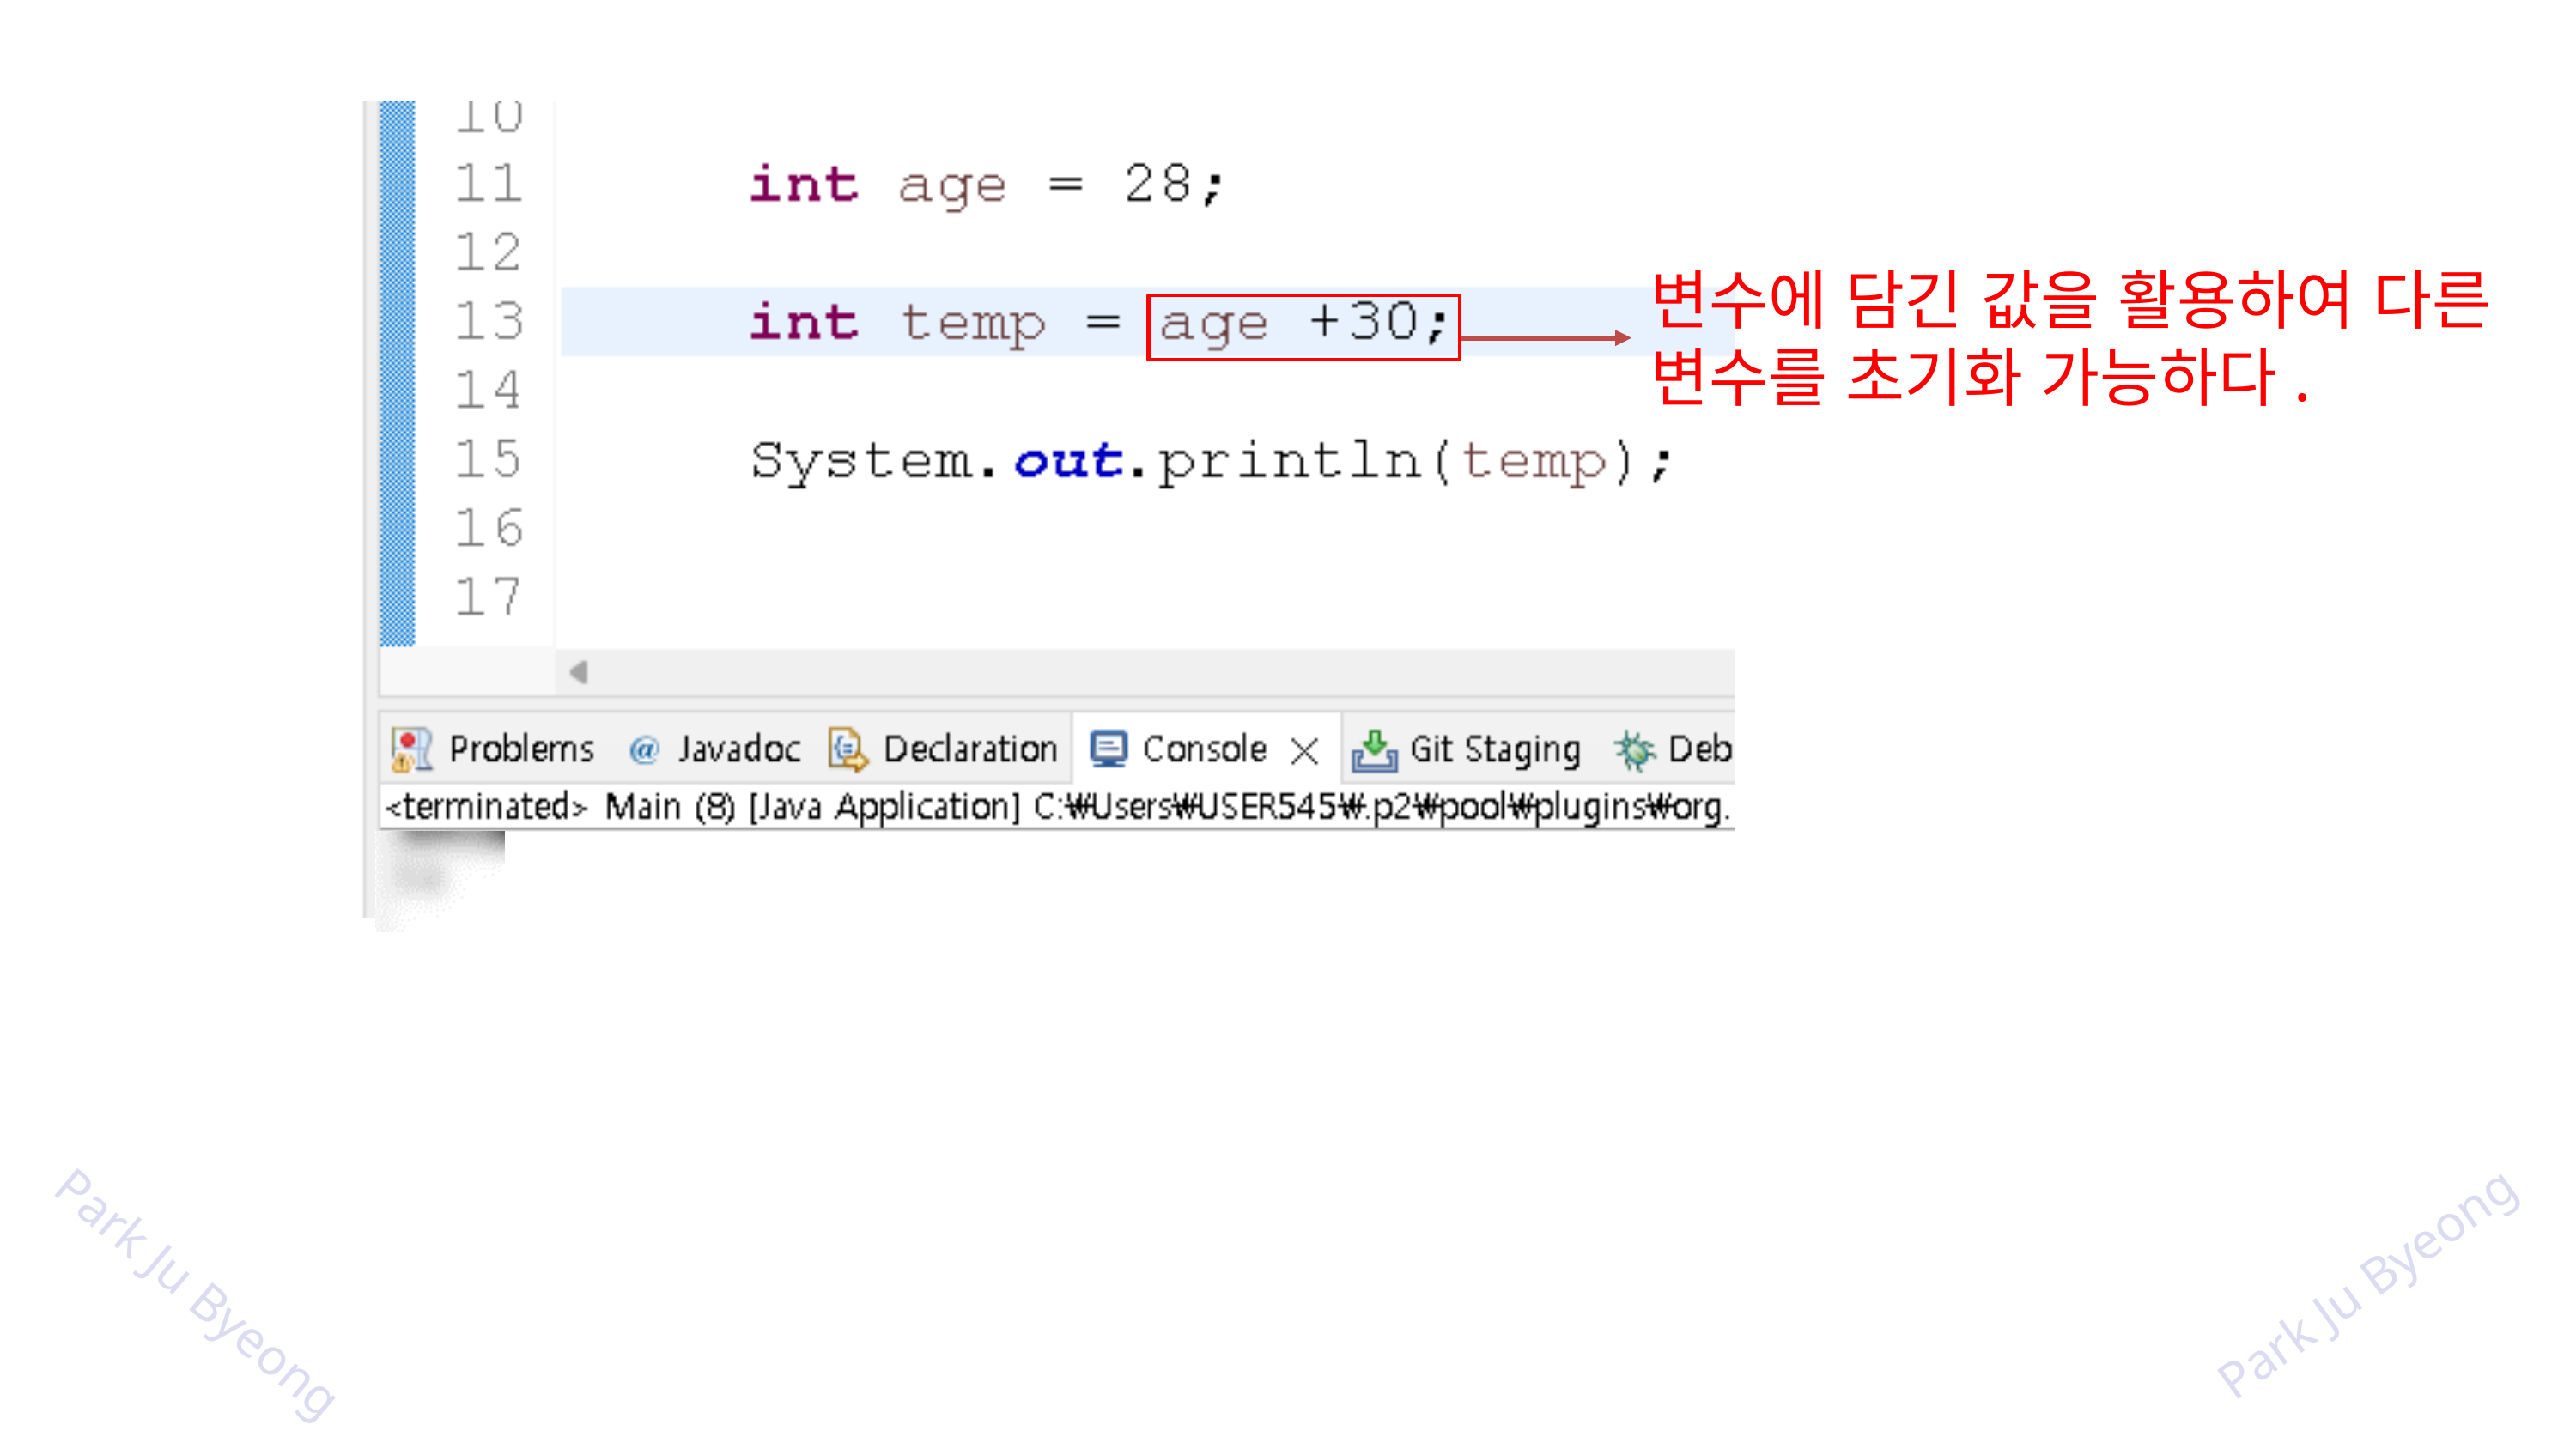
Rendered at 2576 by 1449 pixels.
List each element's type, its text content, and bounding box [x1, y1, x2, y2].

picture [346, 101, 1736, 932]
text_box 변수에 담긴 값을 활용하여 다른 변수를 초기화 가능하다. [1739, 253, 2539, 421]
